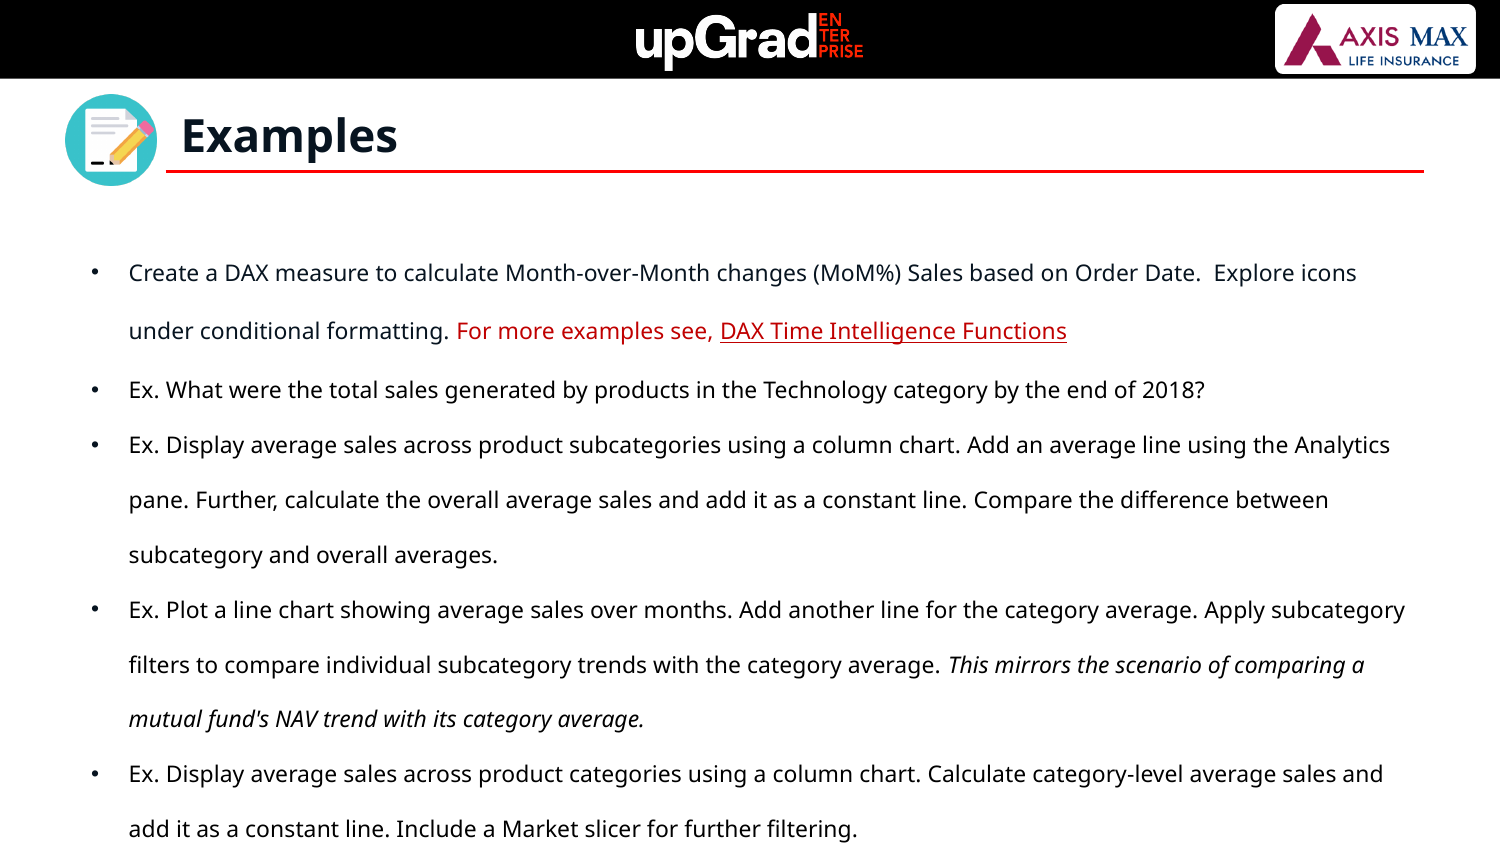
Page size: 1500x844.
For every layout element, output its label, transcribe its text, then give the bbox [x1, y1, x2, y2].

picture [1275, 4, 1476, 74]
picture [636, 13, 863, 71]
list Examples [165, 91, 1424, 170]
list Create a DAX measure to calculate Month-over-Month changes (MoM%) Sales based on Order Date. Explore icons under conditional formatting. For more examples see, DAX Time Intelligence Functions Ex. What were the total sales generated by products in the Technology category by the end of 2018? Ex. Display average sales across product subcategories using a column chart. Add an average line using the Analytics pane. Further, calculate the overall average sales and add it as a constant line. Compare the difference between subcategory and overall averages. Ex. Plot a line chart showing average sales over months. Add another line for the category average. Apply subcategory filters to compare individual subcategory trends with the category average. This mirrors the scenario of comparing a mutual fund's NAV trend with its category average. Ex. Display average sales across product categories using a column chart. Calculate category-level average sales and add it as a constant line. Include a Market slicer for further filtering. [76, 223, 1424, 801]
picture [65, 94, 157, 186]
